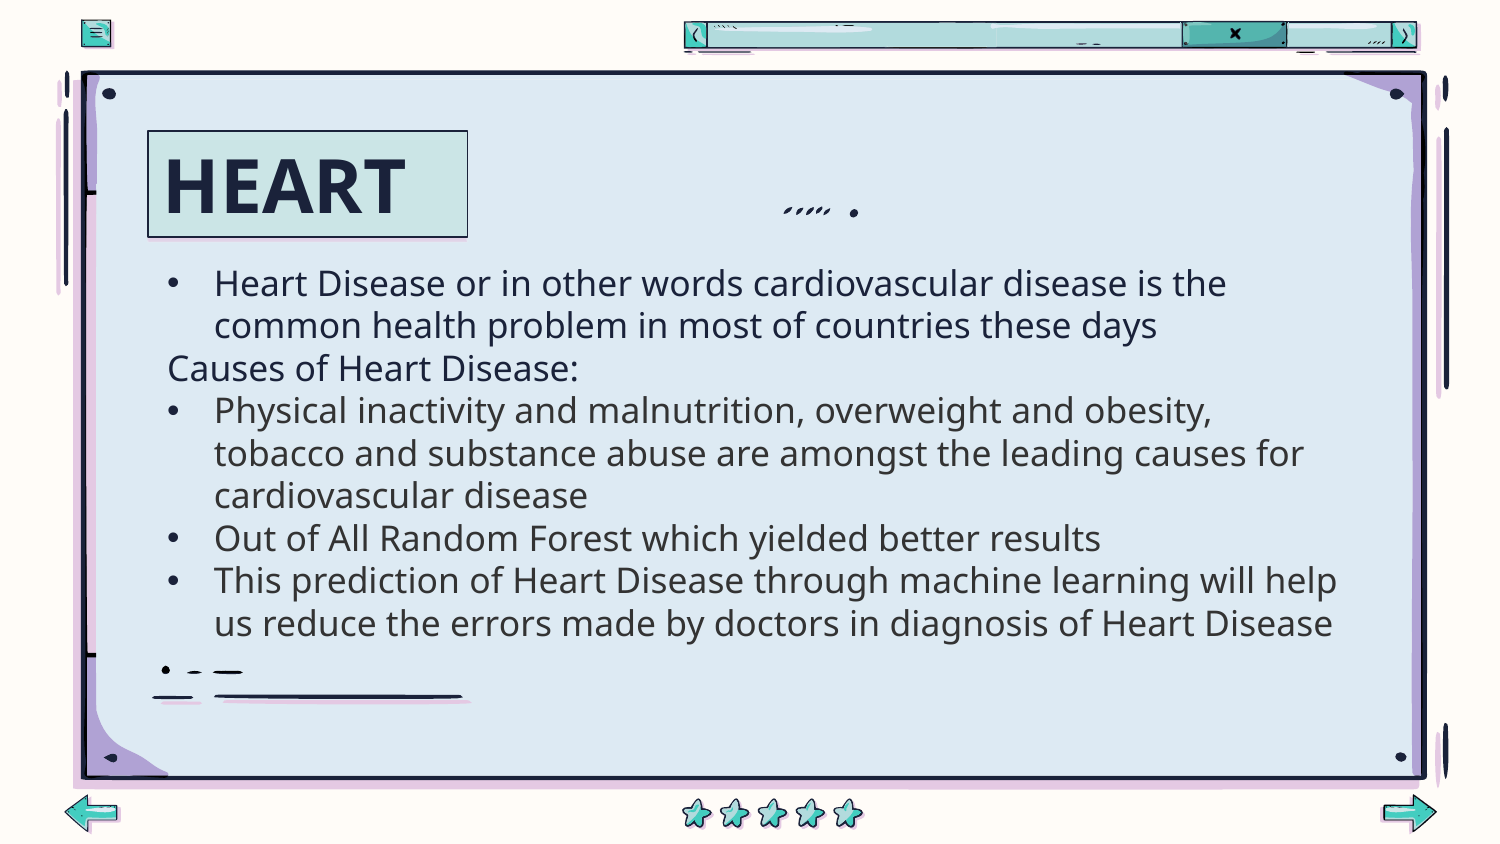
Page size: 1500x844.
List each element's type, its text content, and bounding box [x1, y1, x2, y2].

text_box [34, 744, 134, 844]
title HEART [147, 130, 468, 238]
text_box [70, 3, 134, 67]
subtitle Heart Disease or in other words cardiovascular disease is the common health problem in most of countries these days Causes of Heart Disease: Physical inactivity and malnutrition, overweight and obesity, tobacco and substance abuse are amongst the leading causes for cardiovascular disease Out of All Random Forest which yielded better results This prediction of Heart Disease through machine learning will help us reduce the errors made by doctors in diagnosis of Heart Disease [152, 245, 1367, 660]
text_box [1180, 20, 1289, 49]
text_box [783, 206, 859, 218]
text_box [151, 665, 472, 705]
text_box [1366, 744, 1466, 844]
